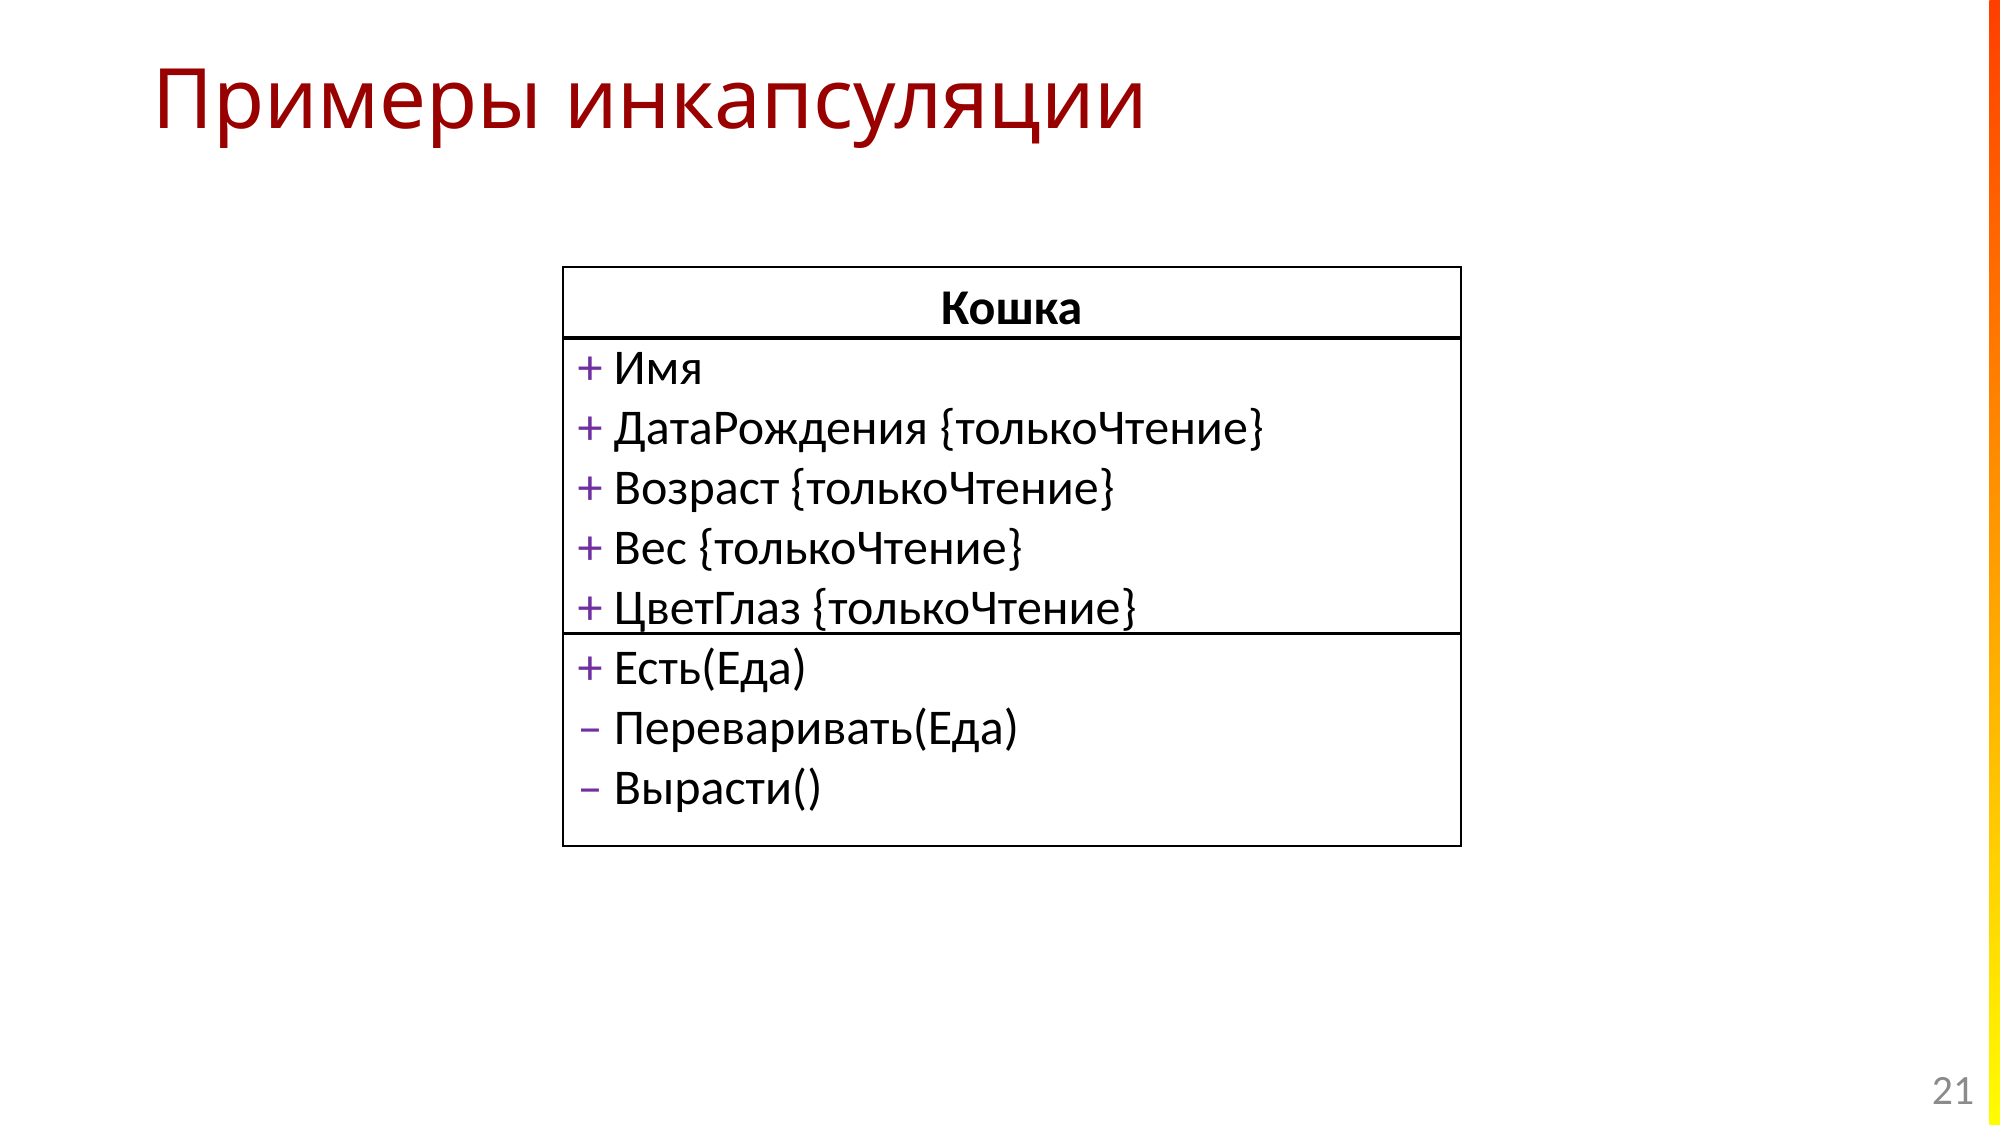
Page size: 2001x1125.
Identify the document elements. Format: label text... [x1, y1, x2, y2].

title Примеры инкапсуляции [137, 22, 1863, 182]
slide_number 21 [1830, 1057, 1990, 1118]
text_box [562, 267, 1461, 846]
